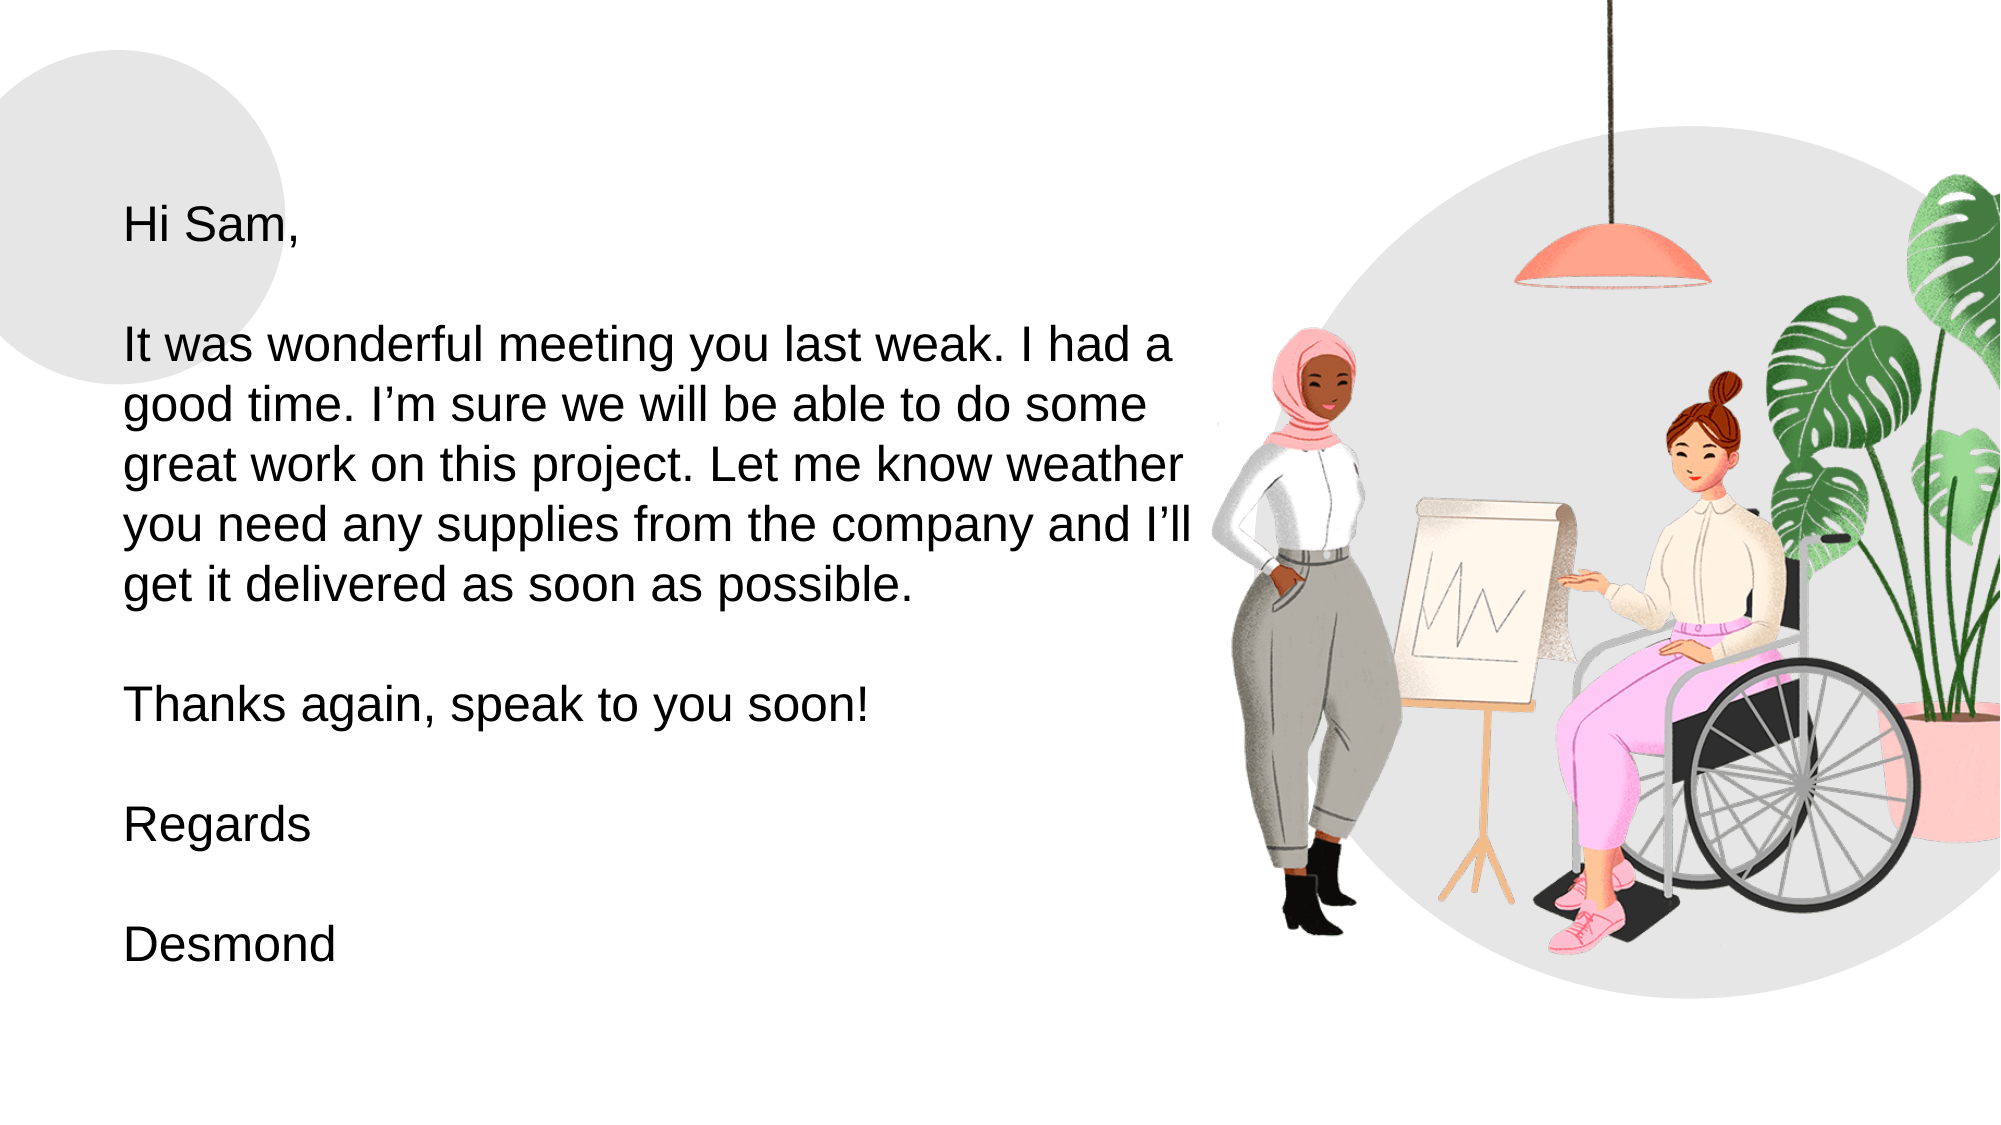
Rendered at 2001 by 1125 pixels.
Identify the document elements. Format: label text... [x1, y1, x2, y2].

text_box Hi Sam, It was wonderful meeting you last weak. I had a good time. I’m sure we will be able to do some great work on this project. Let me know weather you need any supplies from the company and I’ll get it delivered as soon as possible. Thanks again, speak to you soon! Regards Desmond [108, 184, 1215, 980]
picture [1211, 0, 2000, 956]
